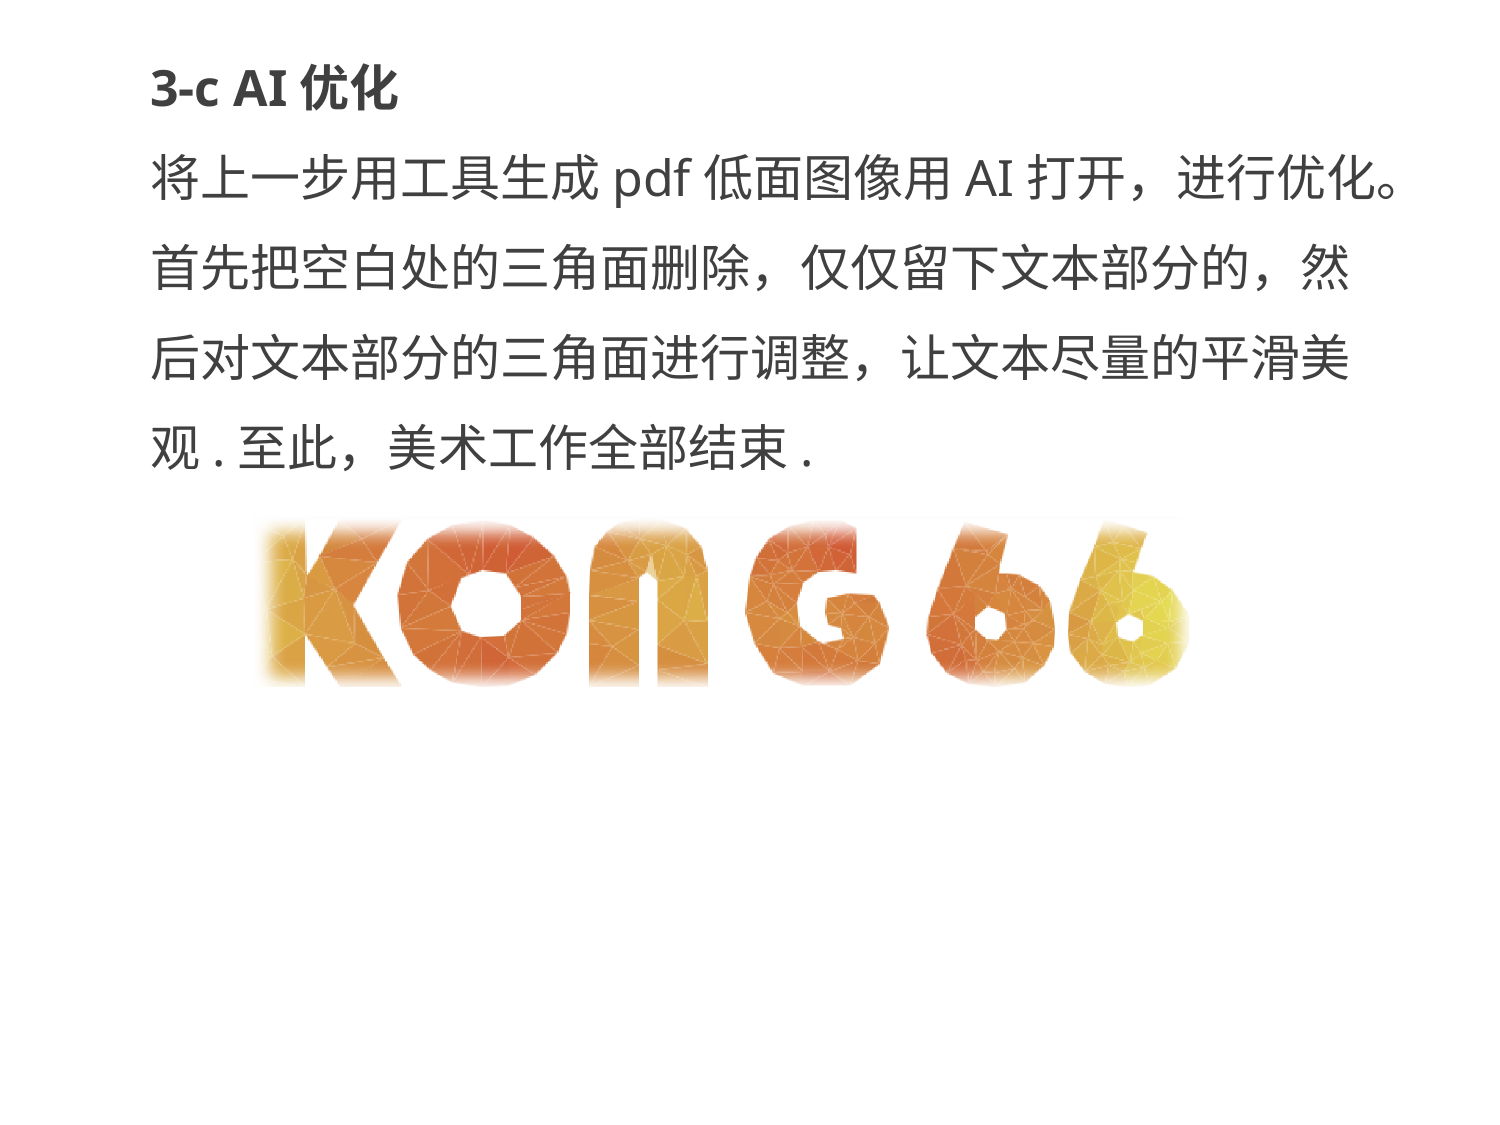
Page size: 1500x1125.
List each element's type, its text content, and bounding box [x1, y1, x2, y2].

picture [253, 514, 1197, 696]
text_box 3-c AI优化 将上一步用工具生成pdf低面图像用AI打开，进行优化。 首先把空白处的三角面删除，仅仅留下文本部分的，然后对文本部分的三角面进行调整，让文本尽量的平滑美观.至此，美术工作全部结束. [135, 19, 1412, 484]
